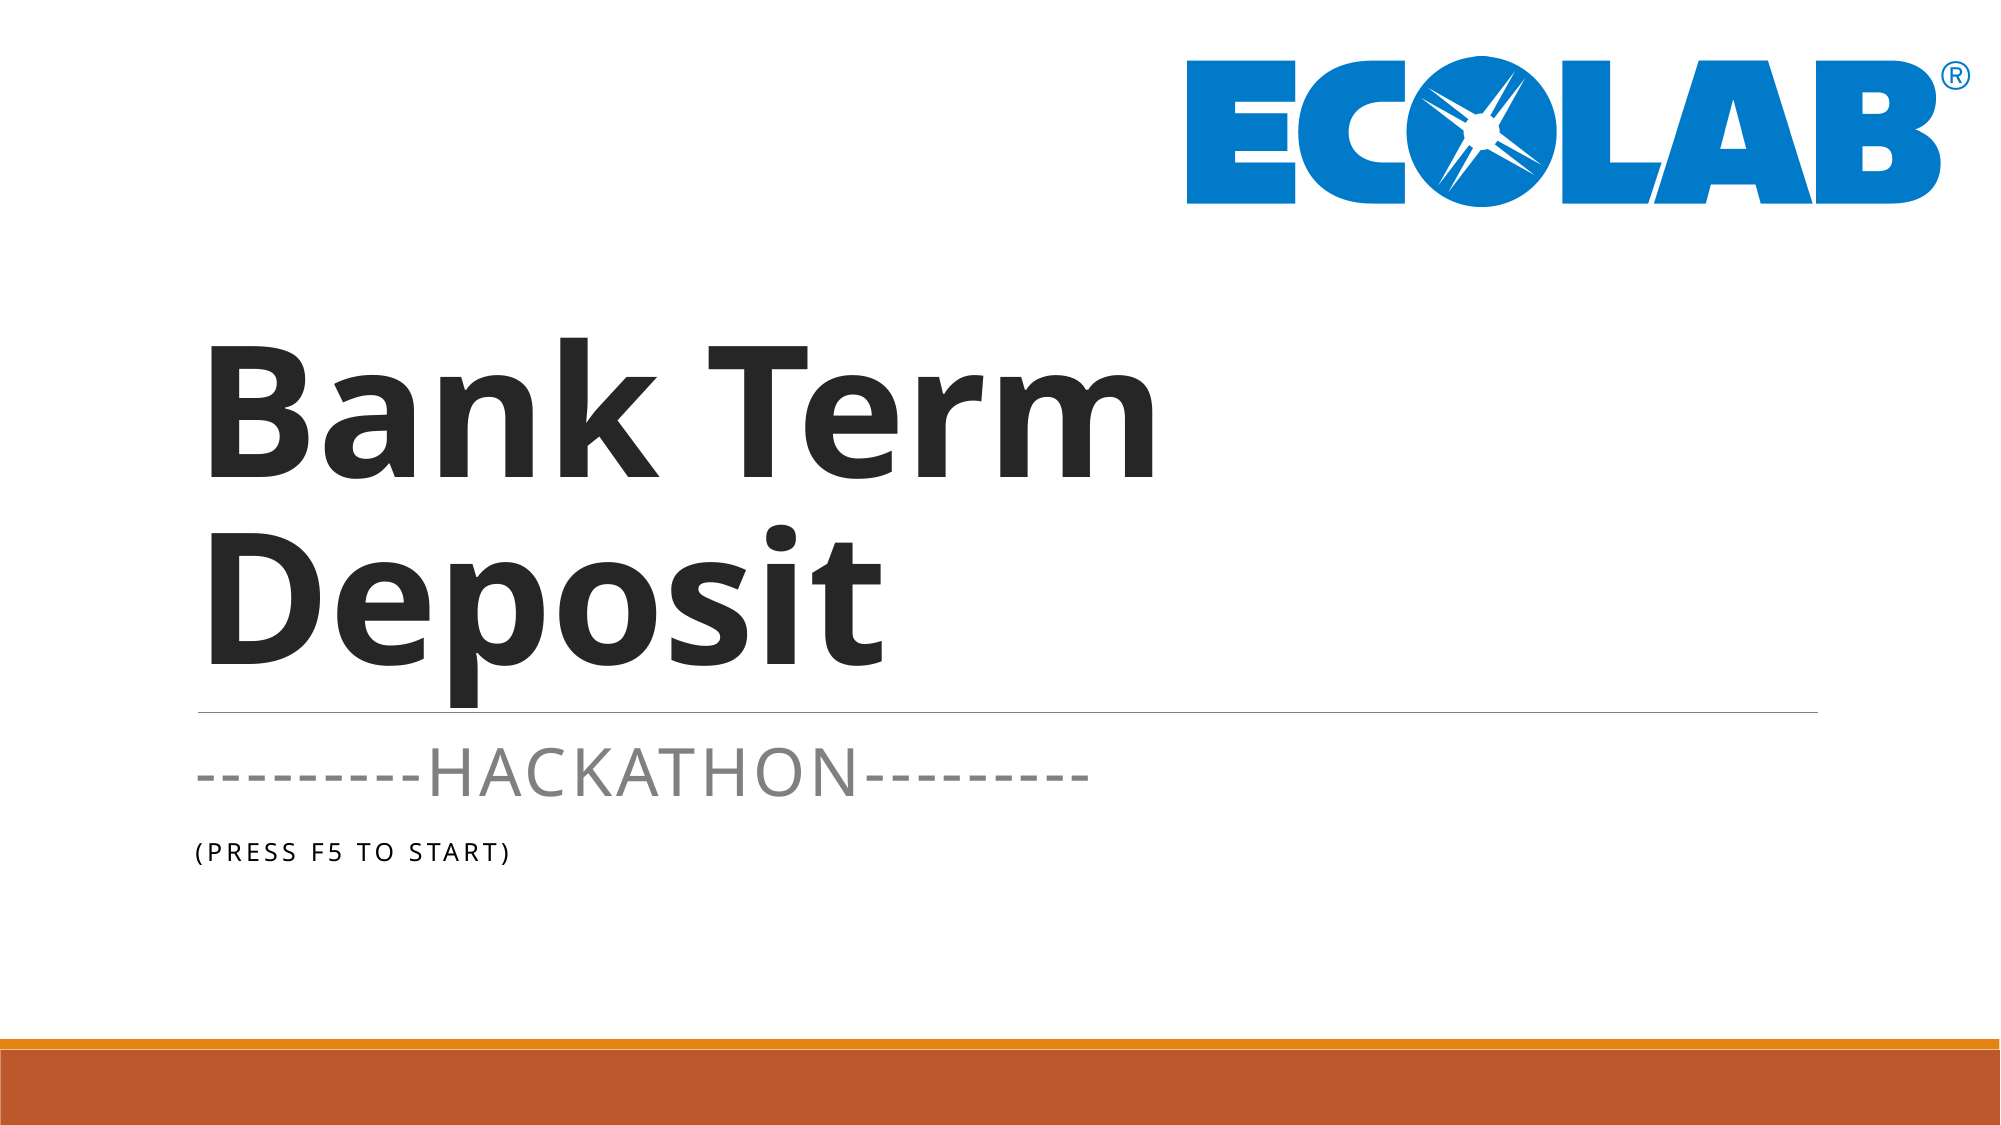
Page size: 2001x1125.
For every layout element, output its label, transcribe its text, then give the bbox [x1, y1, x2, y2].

picture [1186, 55, 1971, 207]
title Bank Term Deposit [180, 124, 1830, 710]
subtitle ---------Hackathon--------- (Press f5 to start) [180, 730, 1831, 919]
